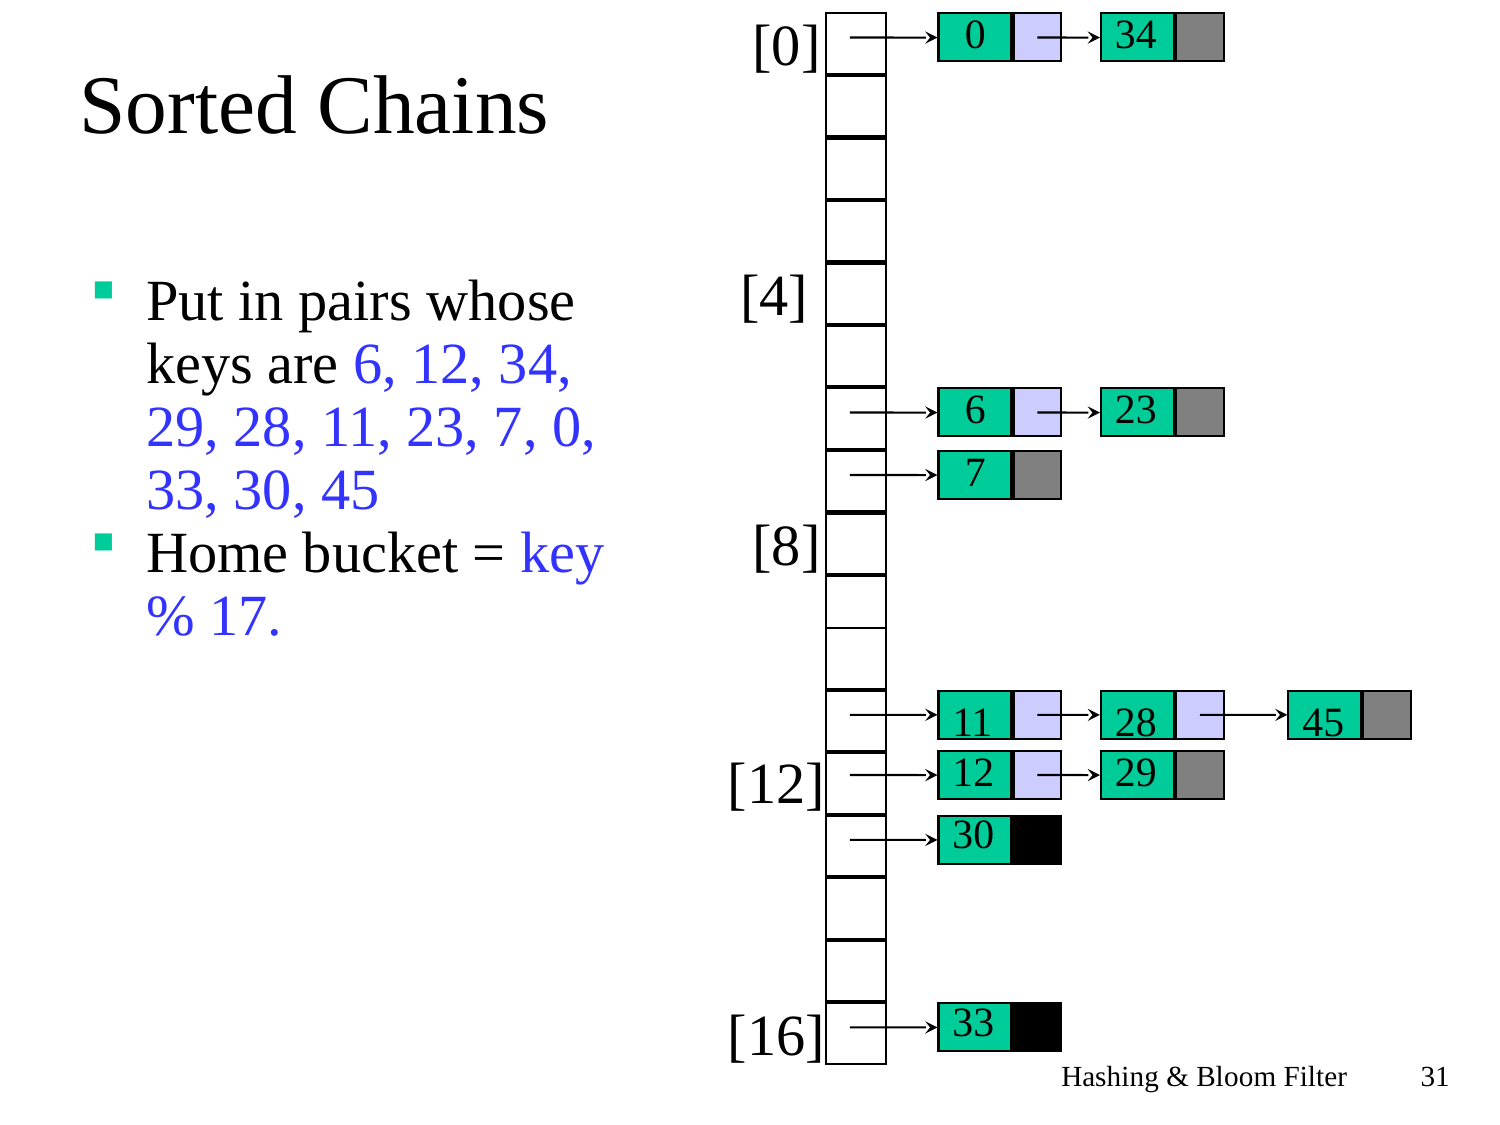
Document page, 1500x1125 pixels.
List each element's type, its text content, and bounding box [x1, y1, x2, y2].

text_box [1175, 751, 1224, 799]
text_box [1013, 1003, 1062, 1050]
text_box [863, 1028, 887, 1064]
text_box [826, 815, 887, 877]
text_box [925, 768, 937, 782]
text_box [938, 388, 949, 437]
text_box 45 [1287, 687, 1363, 753]
text_box [1175, 13, 1224, 62]
text_box [875, 776, 887, 814]
text_box [925, 833, 937, 847]
text_box [925, 406, 938, 419]
text_box [1275, 708, 1287, 722]
text_box [826, 878, 887, 939]
text_box [1087, 768, 1100, 782]
text_box 7 [950, 437, 1025, 503]
text_box [826, 575, 887, 628]
text_box [838, 13, 887, 74]
text_box [826, 325, 887, 387]
text_box [826, 138, 887, 199]
text_box [1175, 690, 1224, 739]
text_box [925, 1021, 937, 1034]
text_box [8] [737, 500, 838, 586]
text_box [1175, 388, 1224, 437]
text_box [1087, 406, 1100, 419]
text_box [938, 13, 950, 62]
text_box [826, 940, 887, 1002]
text_box [1013, 388, 1062, 437]
text_box [925, 708, 937, 722]
text_box [4] [724, 249, 825, 336]
text_box [875, 753, 887, 774]
text_box [826, 76, 887, 137]
text_box 28 [1100, 687, 1175, 753]
text_box [826, 690, 887, 752]
text_box [1013, 690, 1062, 739]
text_box 6 [949, 374, 1000, 440]
text_box 23 [1100, 374, 1175, 440]
text_box 34 [1100, 0, 1175, 65]
text_box [826, 200, 887, 262]
text_box [1087, 31, 1100, 44]
text_box [826, 388, 887, 449]
text_box [1013, 815, 1062, 864]
text_box [1000, 388, 1012, 437]
text_box [863, 1003, 887, 1027]
text_box [826, 628, 887, 689]
text_box <숫자> [1363, 1050, 1465, 1125]
text_box [0] [737, 0, 838, 86]
text_box 33 [937, 987, 1013, 1050]
text_box [838, 513, 887, 574]
text_box 0 [950, 0, 1025, 65]
text_box [12] [712, 737, 875, 823]
text_box 29 [1100, 753, 1175, 803]
text_box 11 [937, 687, 1013, 753]
text_box Hashing & Bloom Filter [887, 1050, 1363, 1125]
text_box [925, 31, 938, 44]
text_box 12 [937, 753, 1013, 799]
text_box [925, 468, 938, 482]
text_box [16] [712, 989, 863, 1075]
text_box [826, 263, 887, 324]
text_box [1025, 451, 1062, 499]
text_box [826, 451, 887, 512]
text_box 30 [937, 799, 1013, 865]
text_box [938, 451, 950, 499]
text_box [1363, 690, 1412, 739]
text_box [1025, 13, 1062, 62]
text_box Sorted Chains [64, 42, 578, 158]
text_box Put in pairs whose keys are 6, 12, 34, 29, 28, 11, 23, 7, 0, 33, 30, 45 Home bucket = key % 17. [74, 262, 656, 752]
text_box [1013, 751, 1062, 799]
text_box [1087, 708, 1100, 722]
